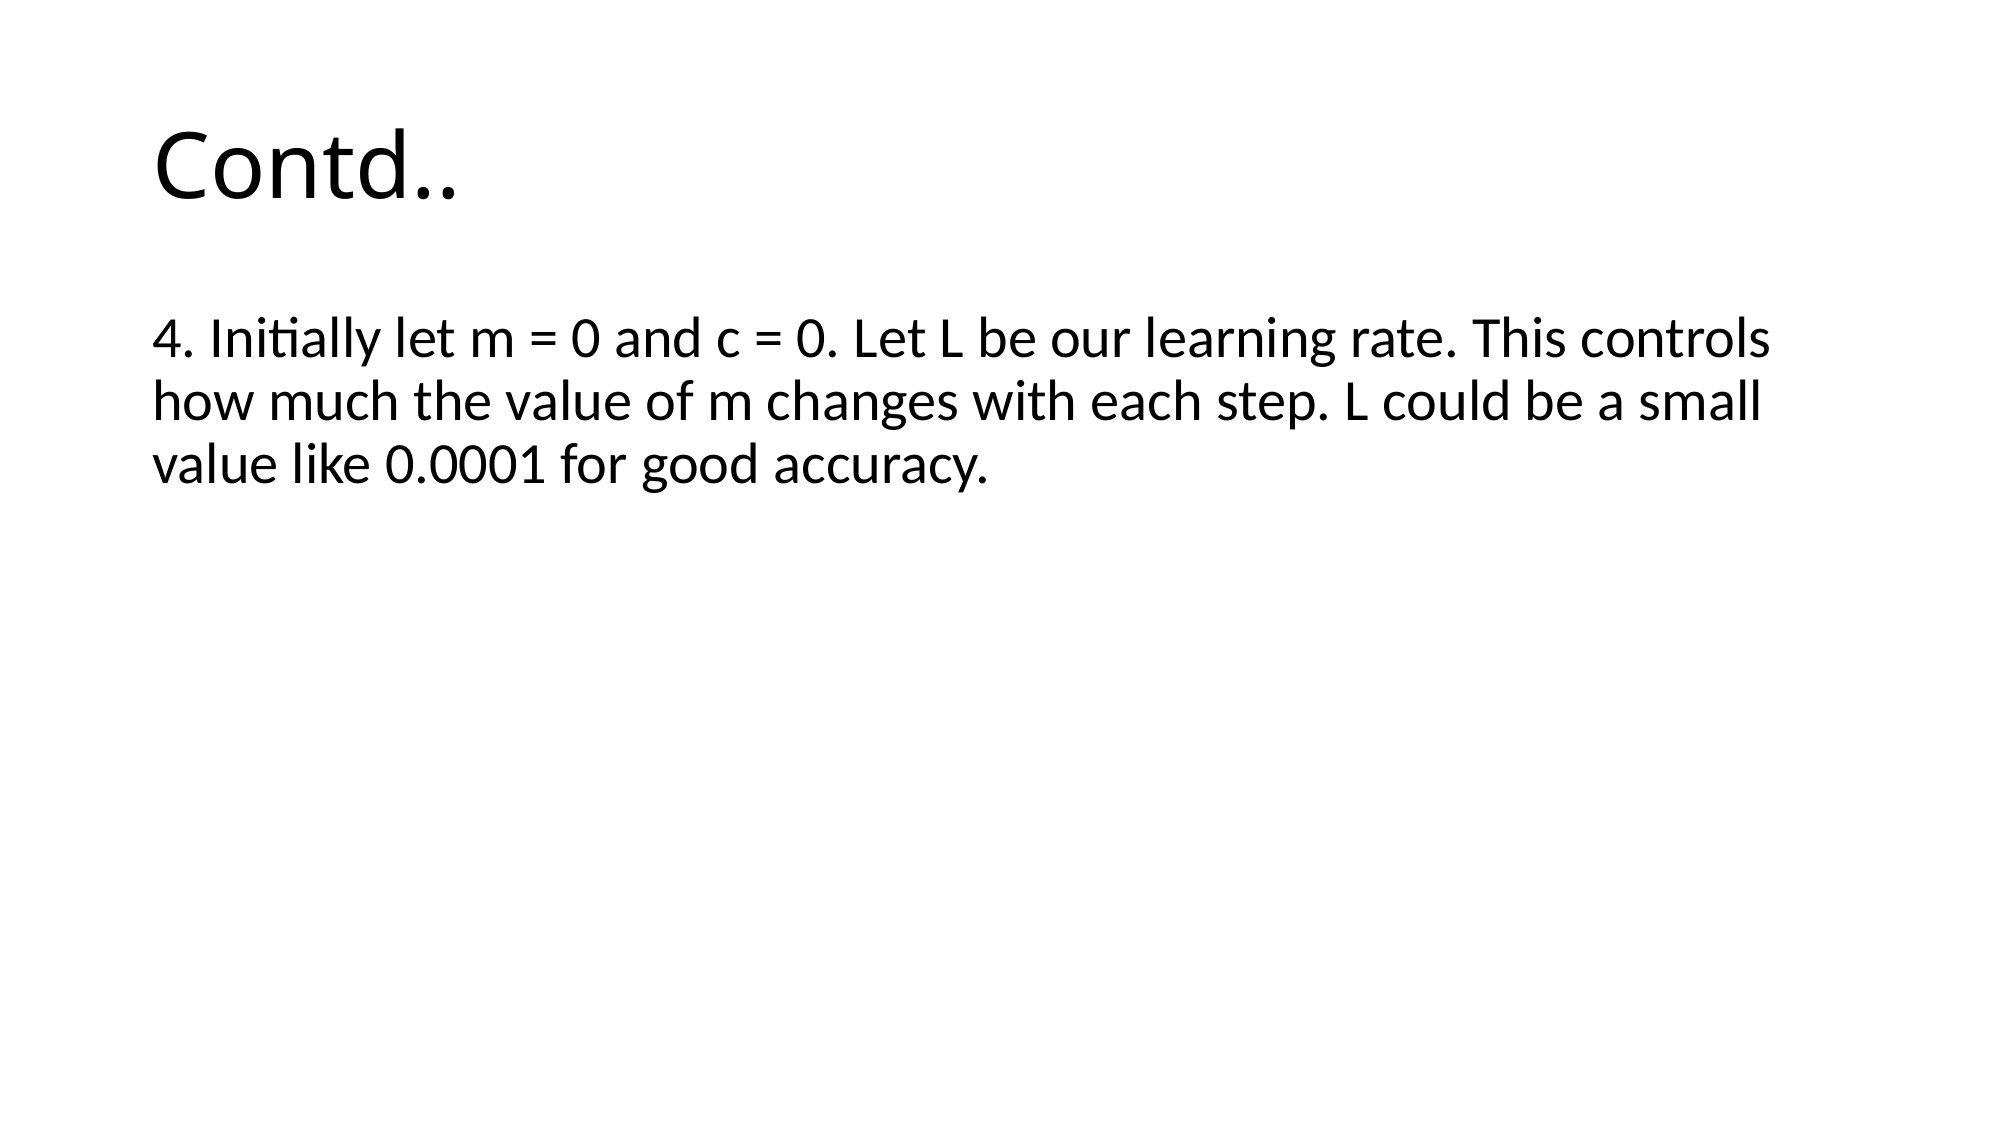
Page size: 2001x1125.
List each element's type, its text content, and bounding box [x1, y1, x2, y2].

list 4. Initially let m = 0 and c = 0. Let L be our learning rate. This controls how much the value of m changes with each step. L could be a small value like 0.0001 for good accuracy. [137, 299, 1863, 1014]
title Contd.. [137, 59, 1863, 278]
